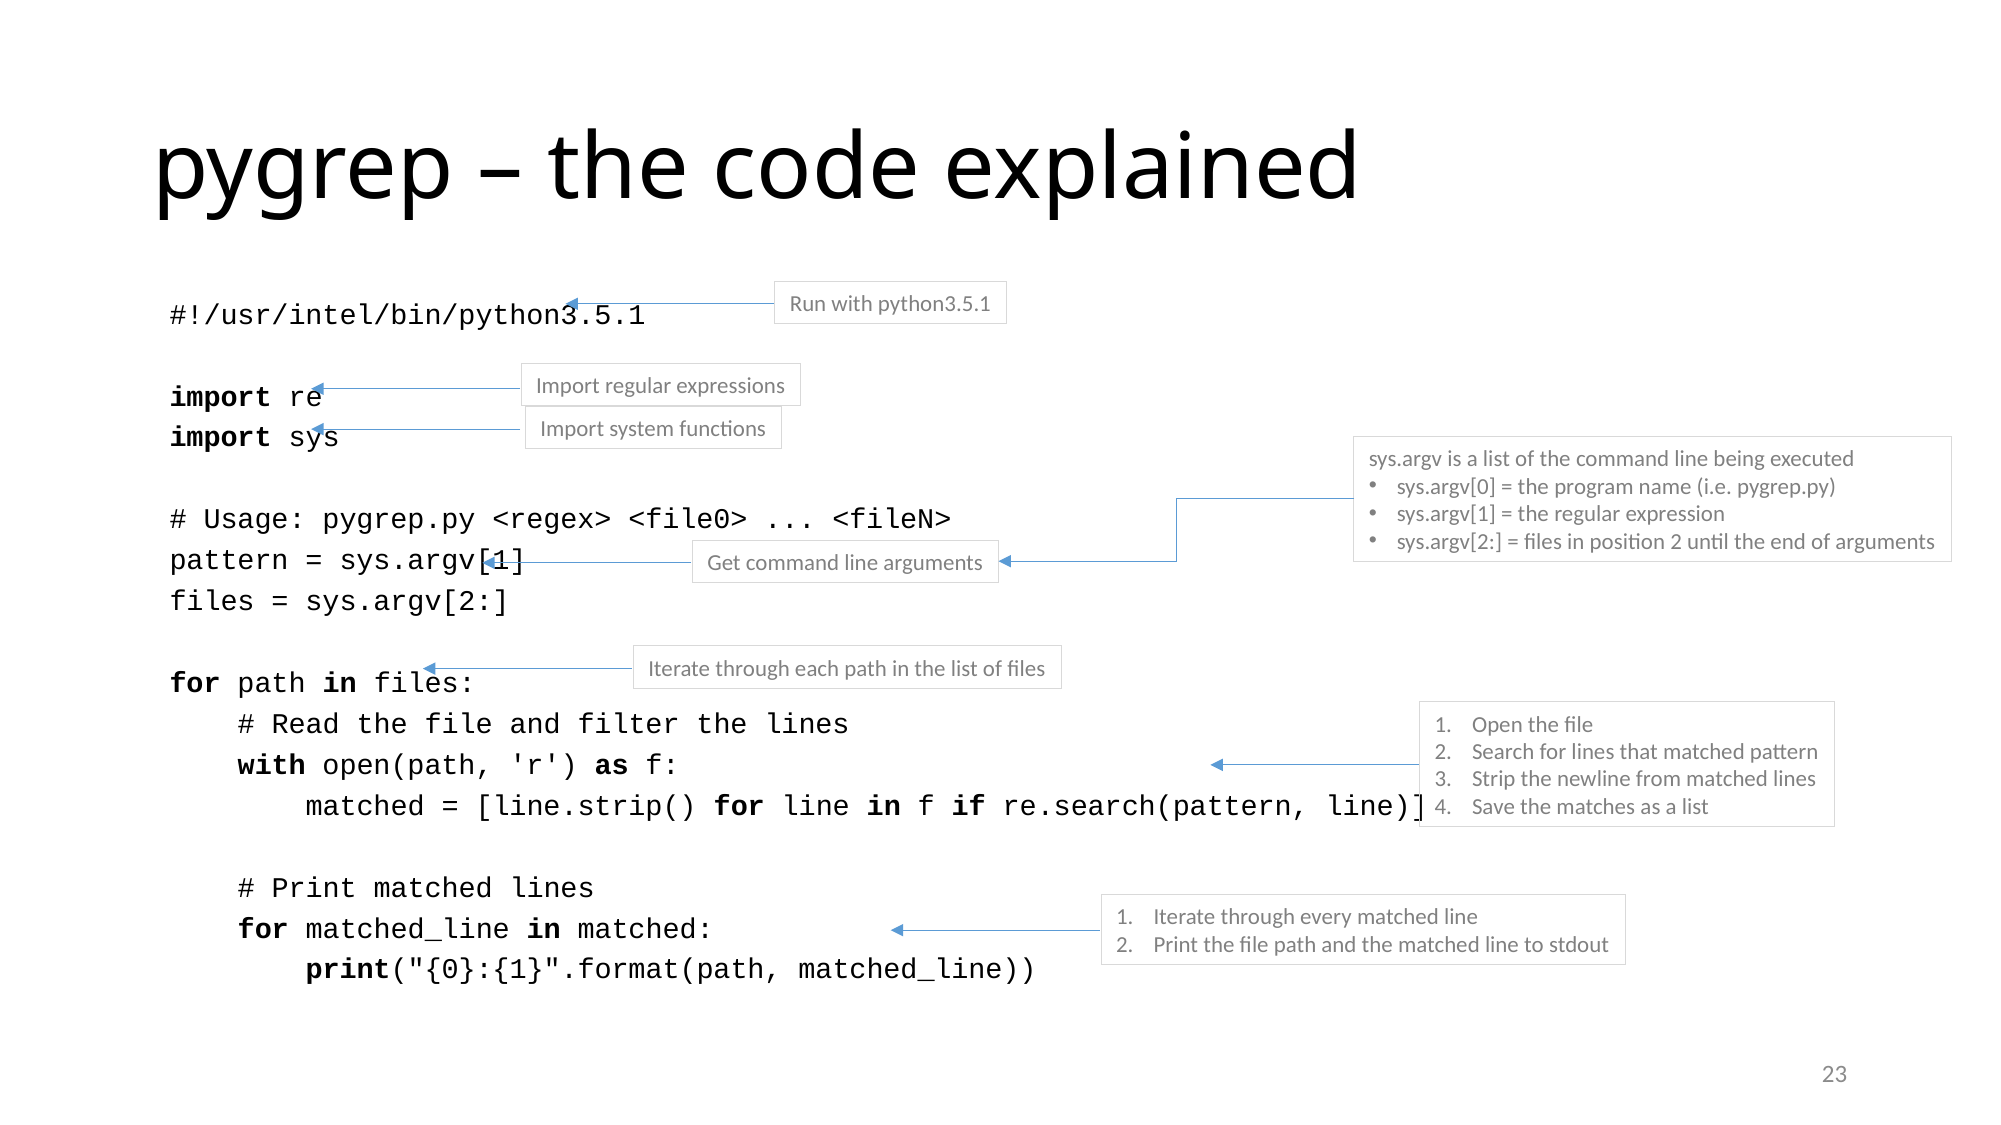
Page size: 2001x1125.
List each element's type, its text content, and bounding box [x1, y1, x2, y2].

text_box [422, 645, 1063, 689]
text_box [311, 406, 787, 450]
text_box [1210, 701, 1835, 828]
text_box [999, 499, 1352, 562]
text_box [890, 894, 1628, 966]
text_box #!/usr/intel/bin/python3.5.1 import re import sys # Usage: pygrep.py <regex> <file0> ... <fileN> pattern = sys.argv[1] files = sys.argv[2:] for path in files: # Read the file and filter the lines with open(path, 'r') as f: matched = [line.strip() for line in f if re.search(pattern, line)] # Print matched lines for matched_line in matched: print("{0}:{1}".format(path, matched_line)) [154, 292, 1880, 1006]
title pygrep – the code explained [137, 59, 1863, 278]
slide_number 23 [1412, 1042, 1863, 1103]
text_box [482, 540, 1000, 584]
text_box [565, 281, 1008, 325]
text_box sys.argv is a list of the command line being executed sys.argv[0] = the program name (i.e. pygrep.py) sys.argv[1] = the regular expression sys.argv[2:] = files in position 2 until the end of arguments [1353, 436, 1952, 562]
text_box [311, 363, 802, 407]
